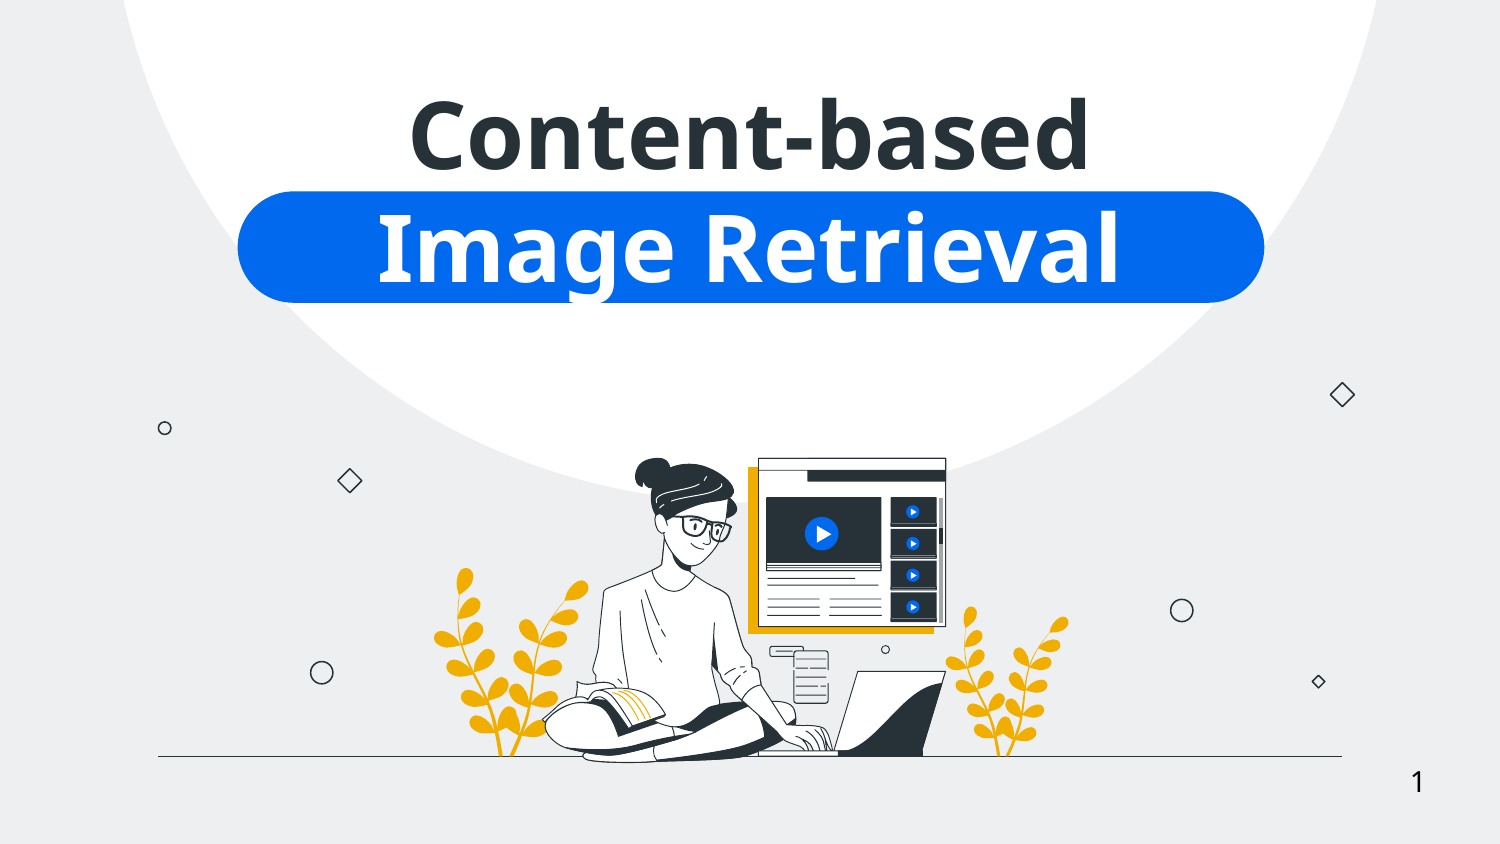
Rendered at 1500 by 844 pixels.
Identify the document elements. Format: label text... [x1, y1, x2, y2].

text_box 1 [1394, 756, 1479, 806]
text_box [254, 287, 1248, 303]
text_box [540, 457, 947, 764]
title Content-based Image Retrieval [116, 90, 1384, 287]
